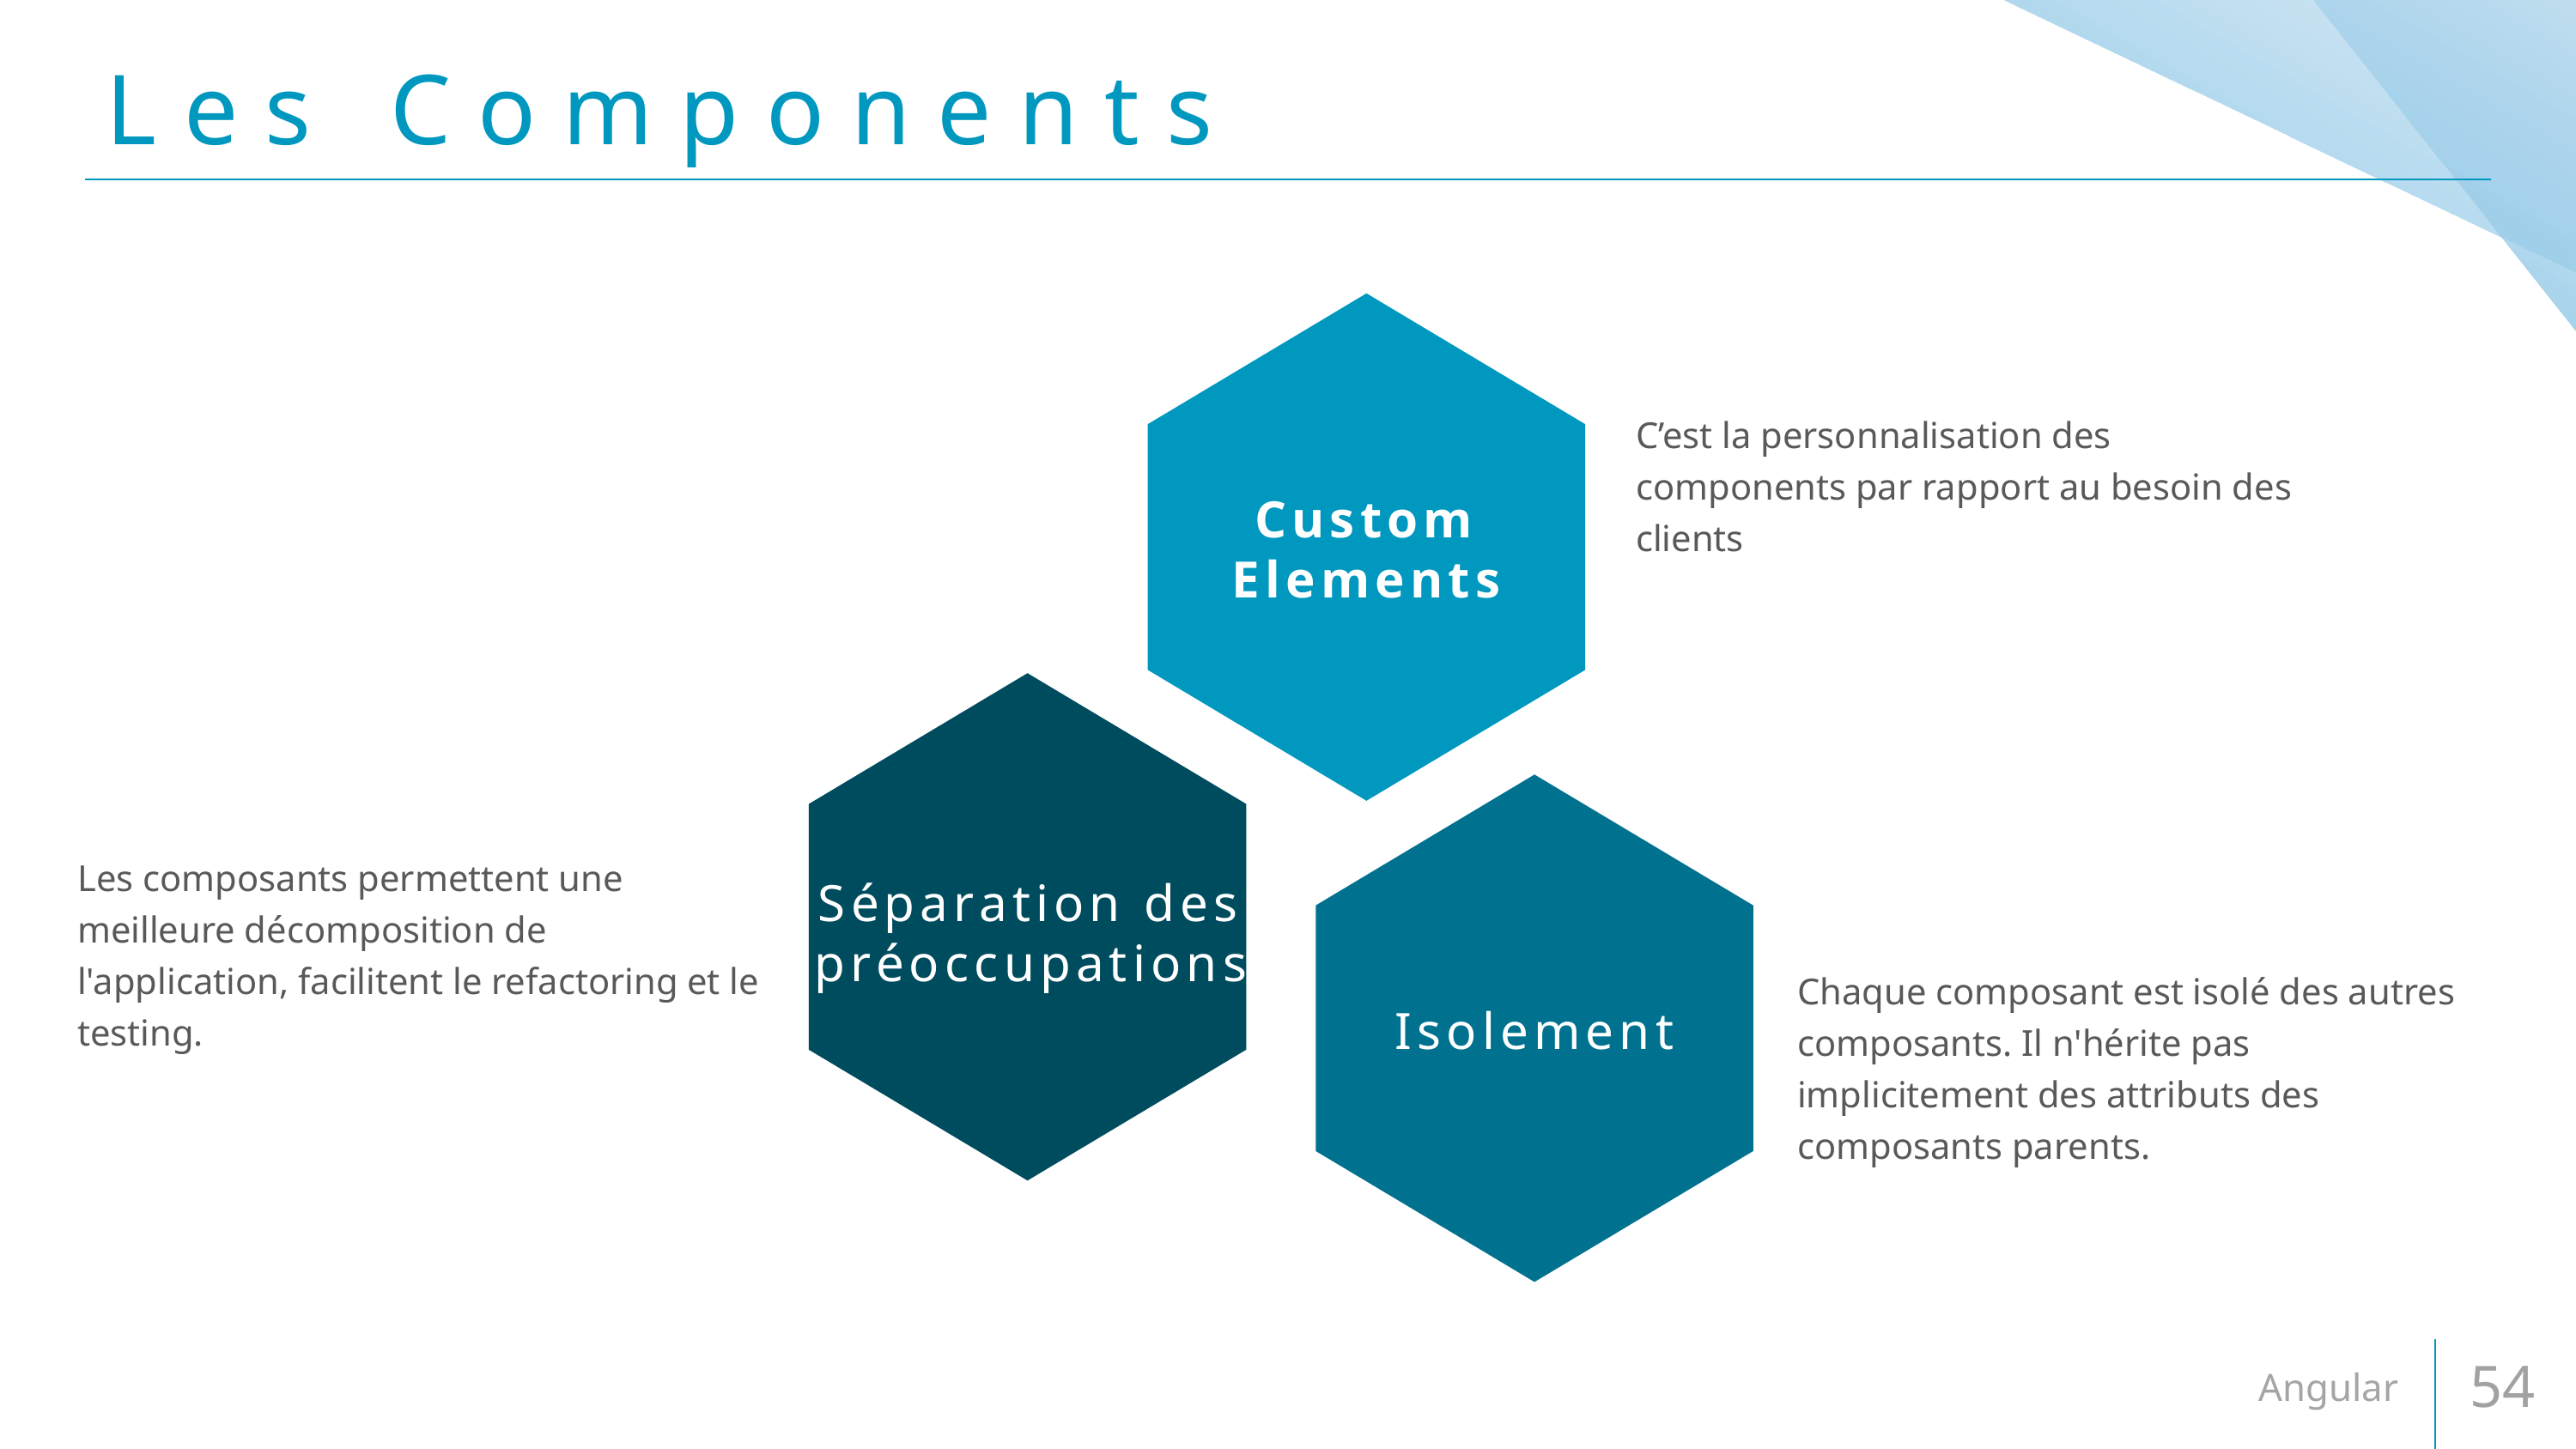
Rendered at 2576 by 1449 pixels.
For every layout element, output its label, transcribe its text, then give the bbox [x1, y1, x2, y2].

list Séparation des préoccupations [791, 835, 1271, 1028]
list Chaque composant est isolé des autres composants. Il n'hérite pas implicitement des attributs des composants parents. [1774, 949, 2508, 1190]
list C’est la personnalisation des components par rapport au besoin des clients [1613, 392, 2347, 634]
list Custom Elements [1154, 452, 1579, 645]
list Les composants permettent une meilleure décomposition de l'application, facilitent le refactoring et le testing. [54, 835, 788, 1076]
footer Angular [1326, 1350, 2421, 1428]
slide_number 54 [2446, 1350, 2575, 1428]
list Isolement [1322, 932, 1747, 1126]
title Les Components [83, 27, 2442, 186]
